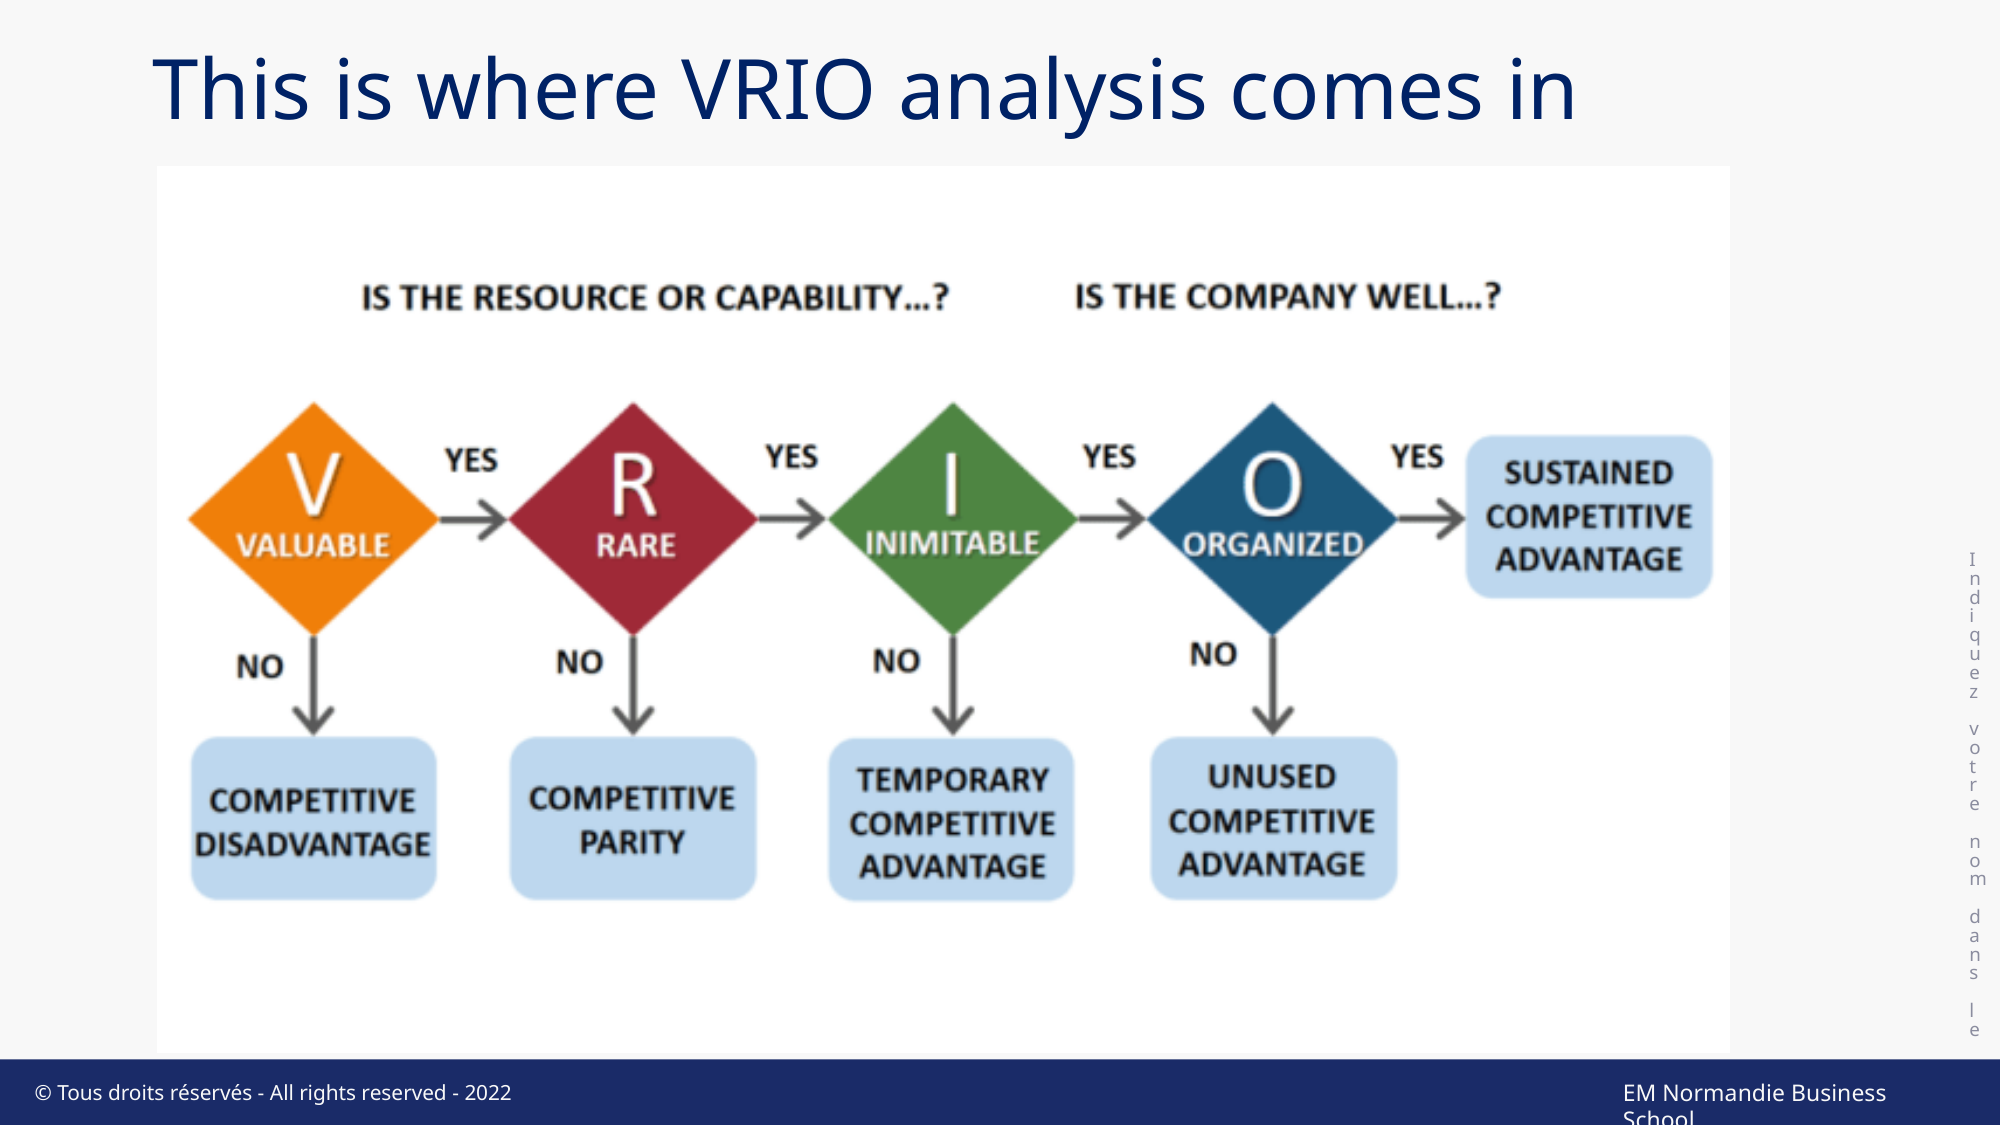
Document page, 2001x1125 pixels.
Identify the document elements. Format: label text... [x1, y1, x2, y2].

picture [156, 166, 1730, 1053]
title This is where VRIO analysis comes in [137, 38, 1863, 146]
footer Indiquez votre nom dans le pied de page [1954, 73, 1989, 1048]
